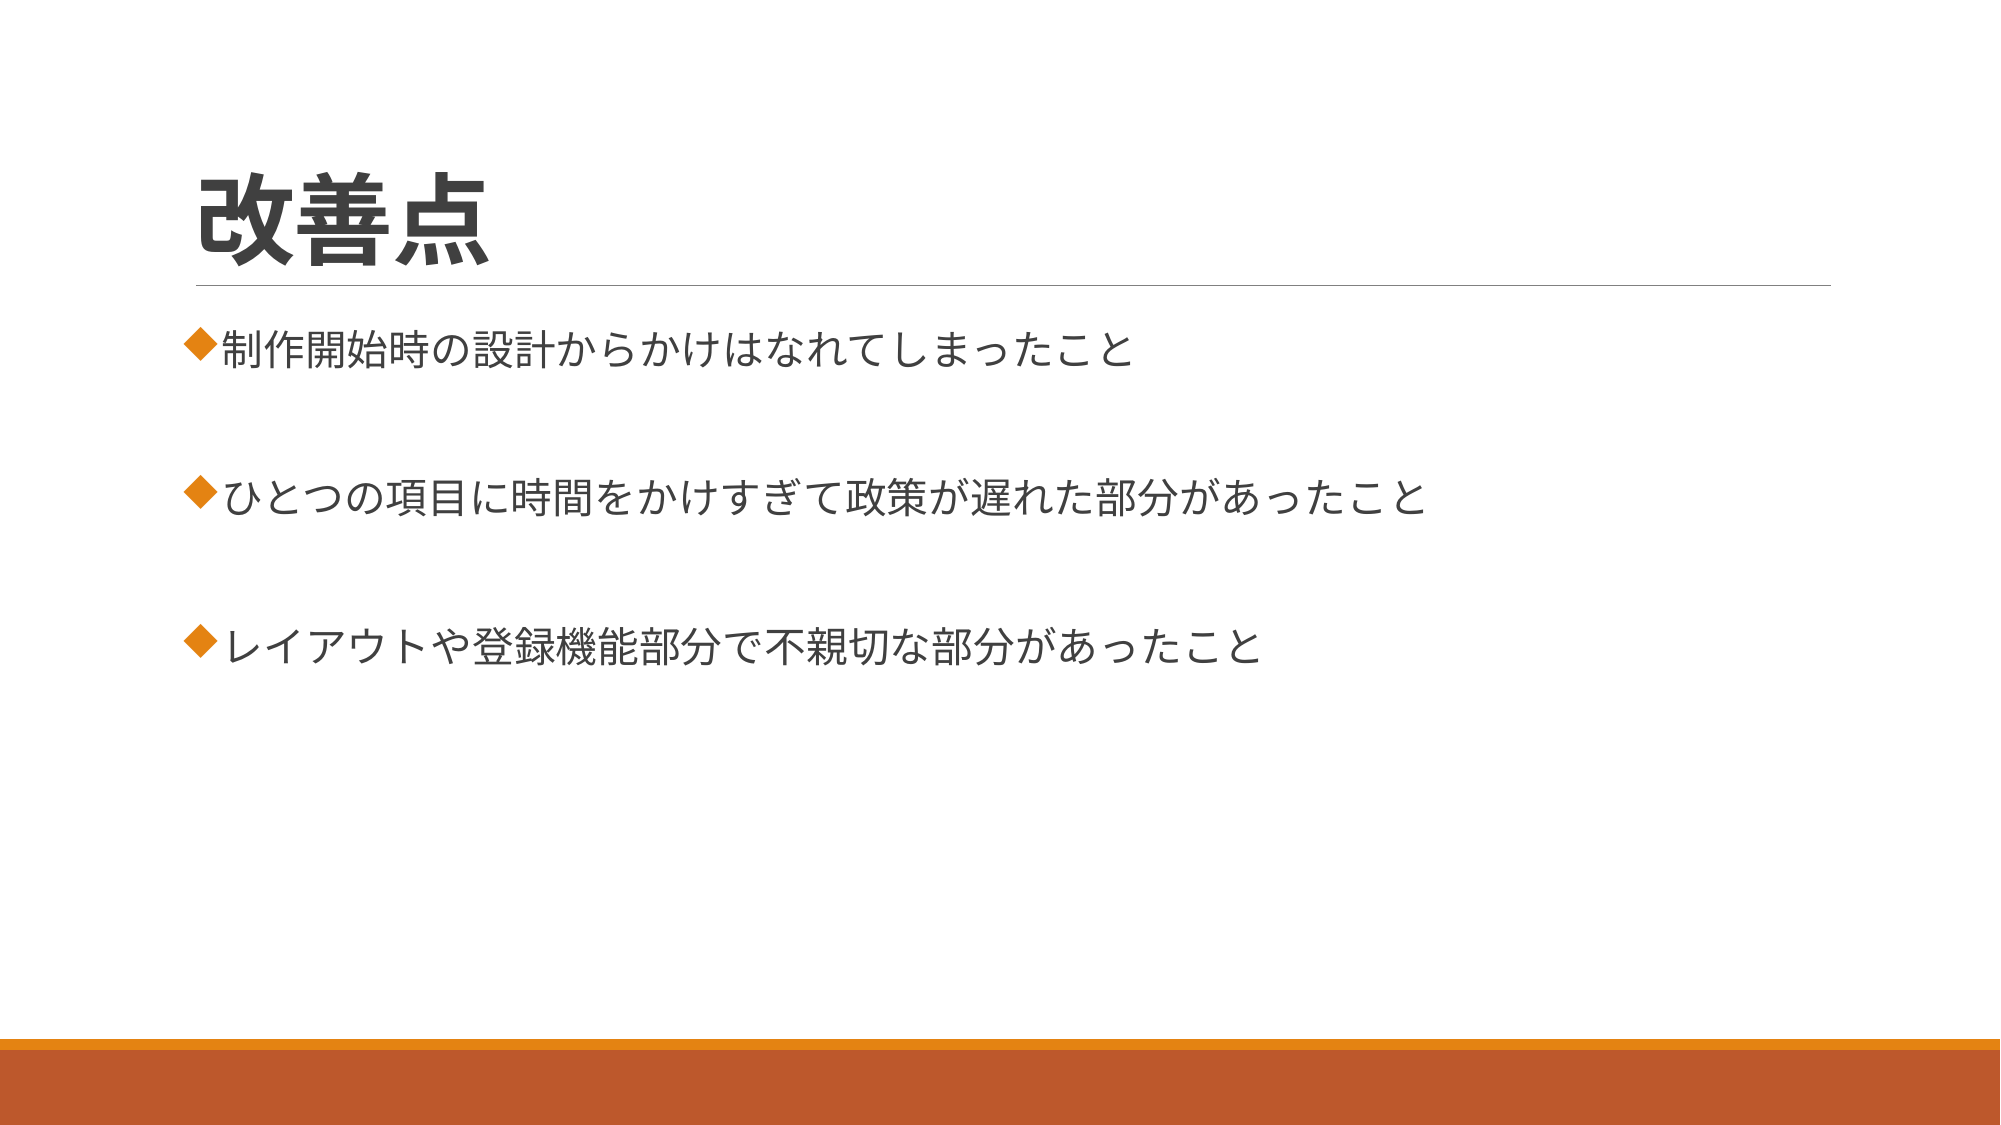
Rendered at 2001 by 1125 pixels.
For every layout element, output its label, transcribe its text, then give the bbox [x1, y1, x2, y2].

title 改善点 [180, 47, 1830, 285]
list 制作開始時の設計からかけはなれてしまったこと ひとつの項目に時間をかけすぎて政策が遅れた部分があったこと レイアウトや登録機能部分で不親切な部分があったこと [180, 321, 1755, 980]
